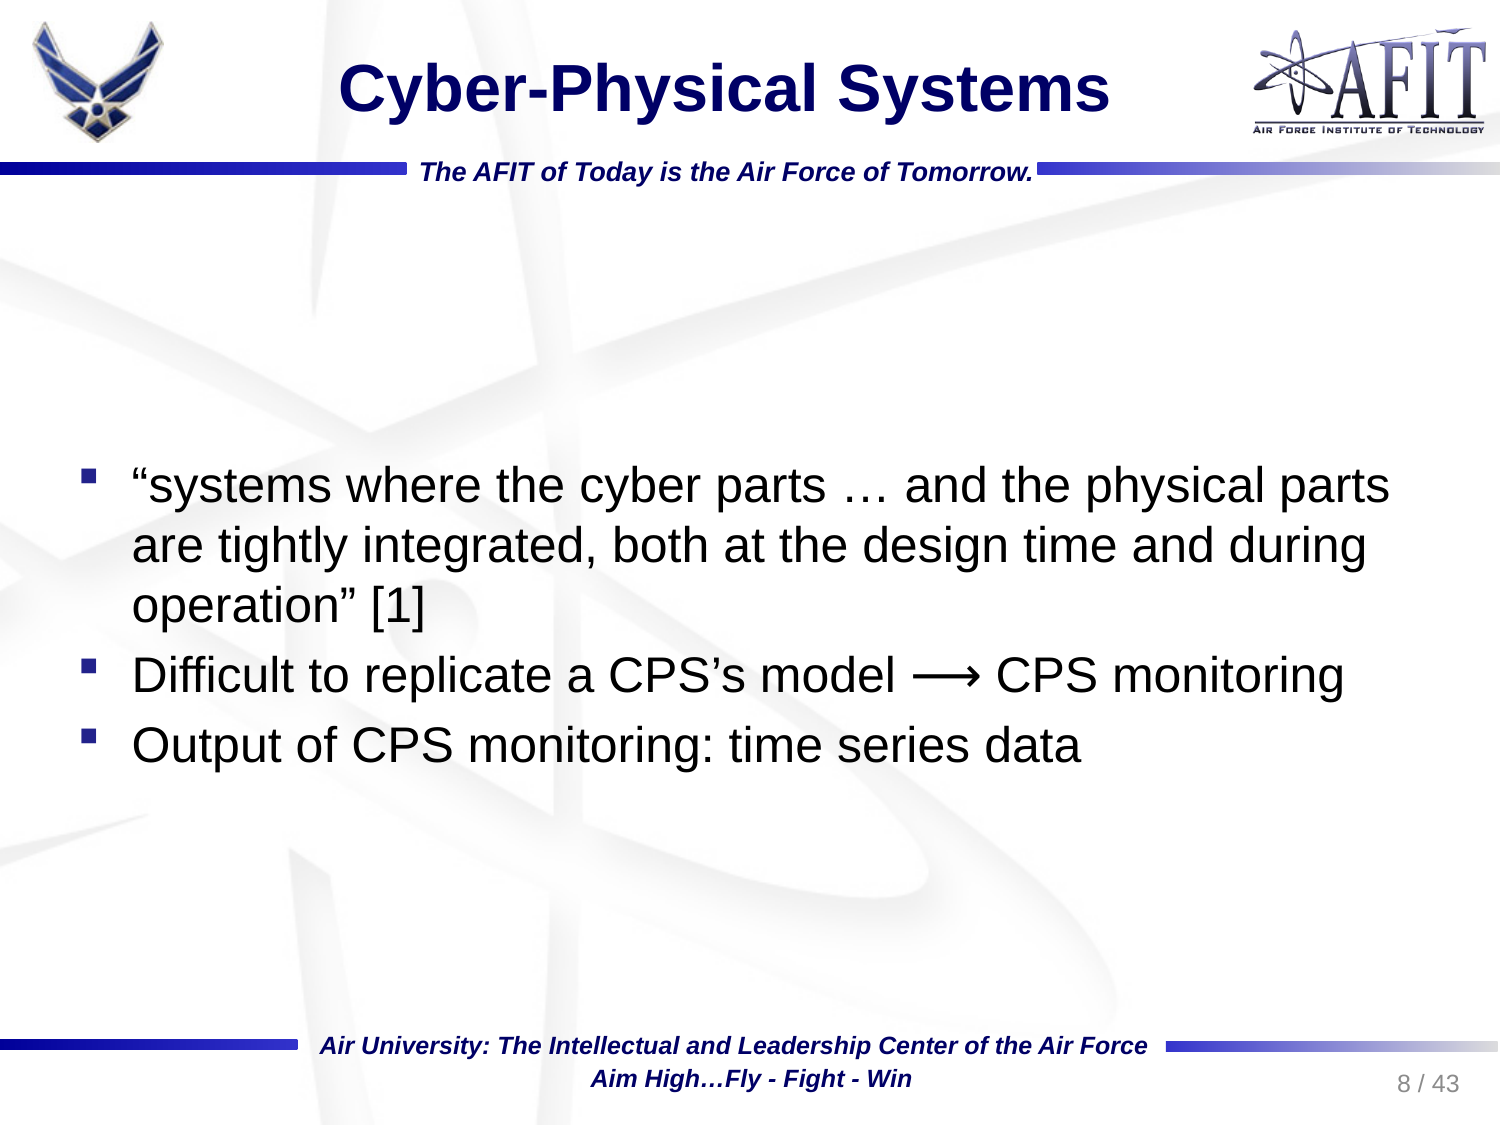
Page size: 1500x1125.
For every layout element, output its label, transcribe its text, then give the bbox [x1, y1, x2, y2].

slide_number 8 / 43 [1125, 1052, 1475, 1113]
picture [32, 21, 87, 143]
title Cyber-Physical Systems [87, 0, 1363, 169]
list “systems where the cyber parts … and the physical parts are tightly integrated, both at the design time and during operation” [1] Difficult to replicate a CPS’s model ⟶ CPS monitoring Output of CPS monitoring: time series data [62, 212, 1412, 1013]
